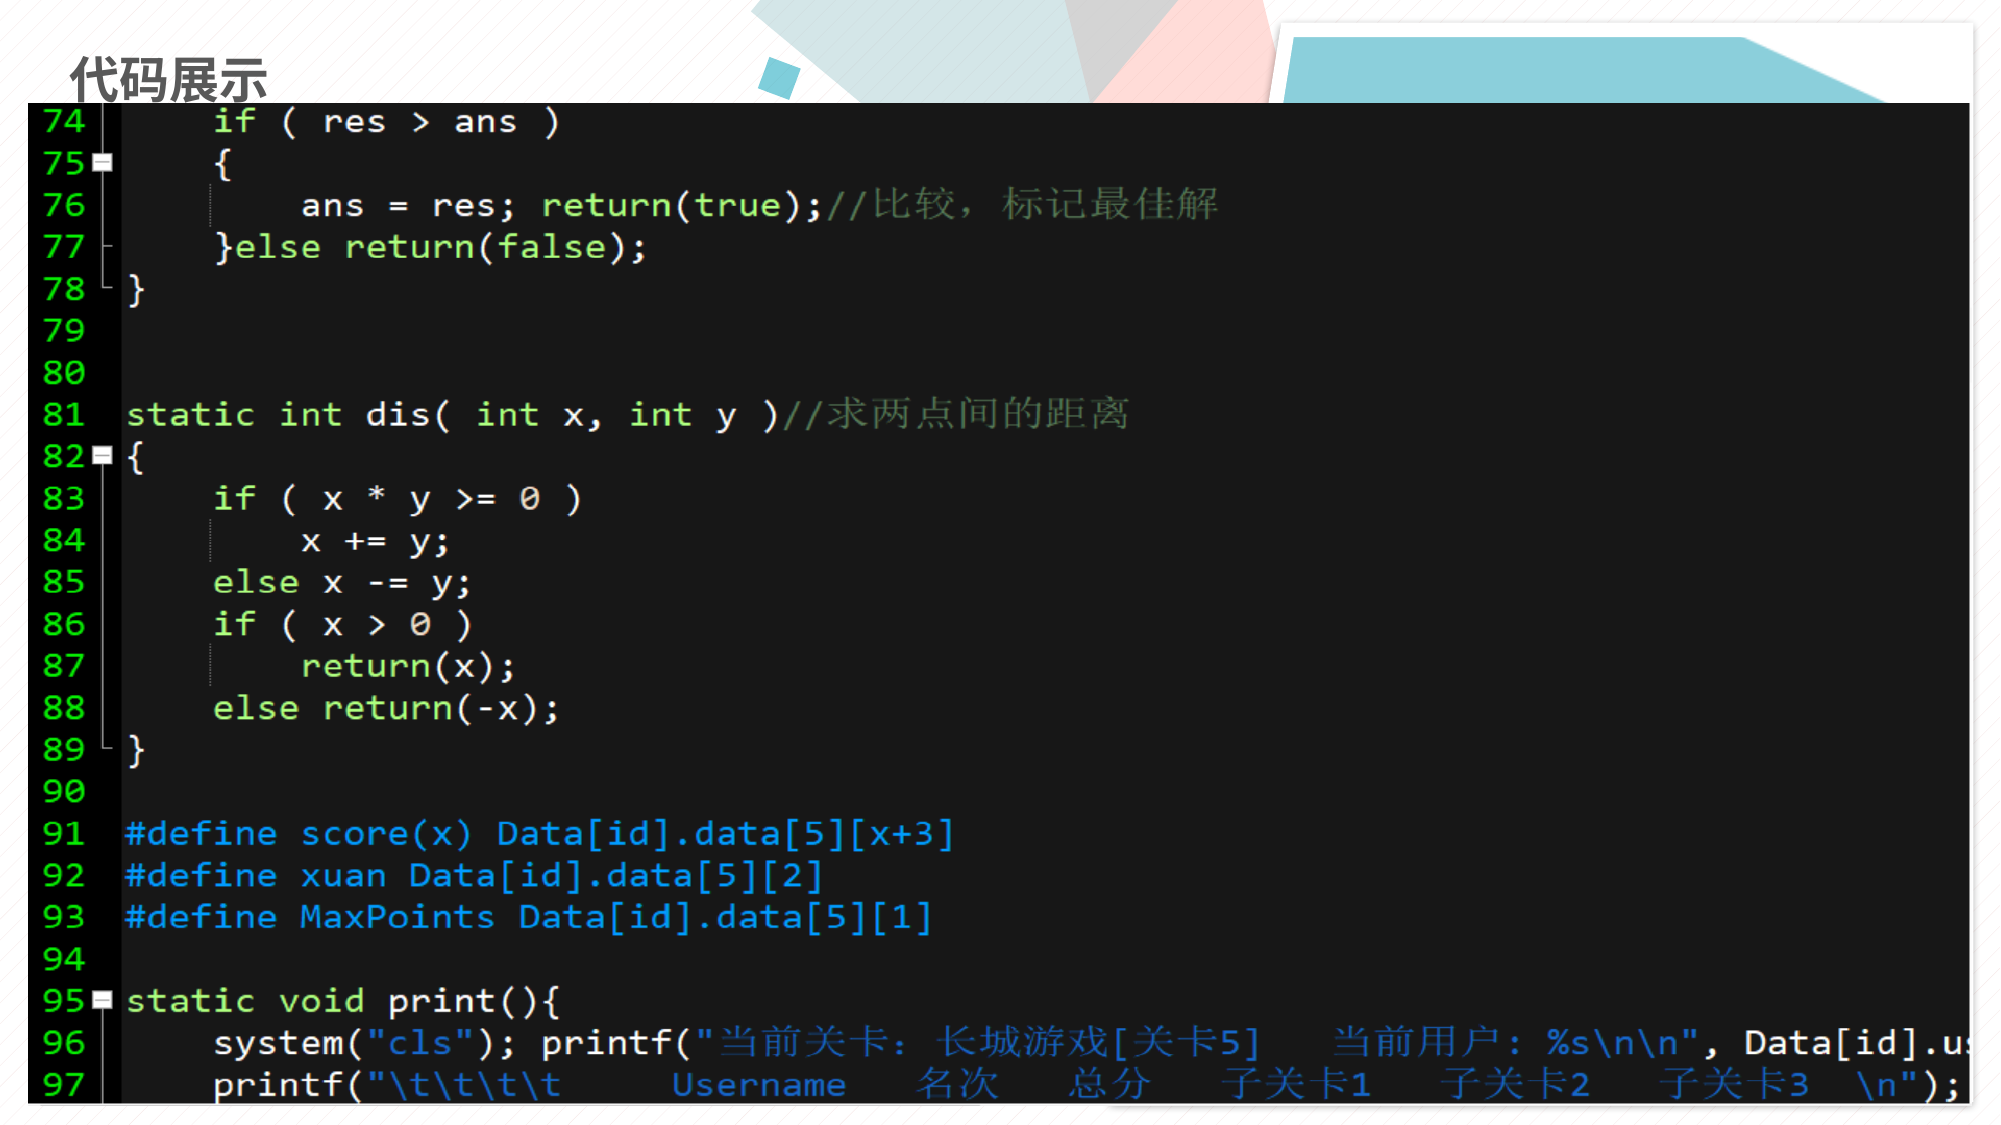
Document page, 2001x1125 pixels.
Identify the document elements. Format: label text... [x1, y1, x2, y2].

picture [28, 38, 2000, 1106]
list 代码展示 [54, 38, 975, 103]
